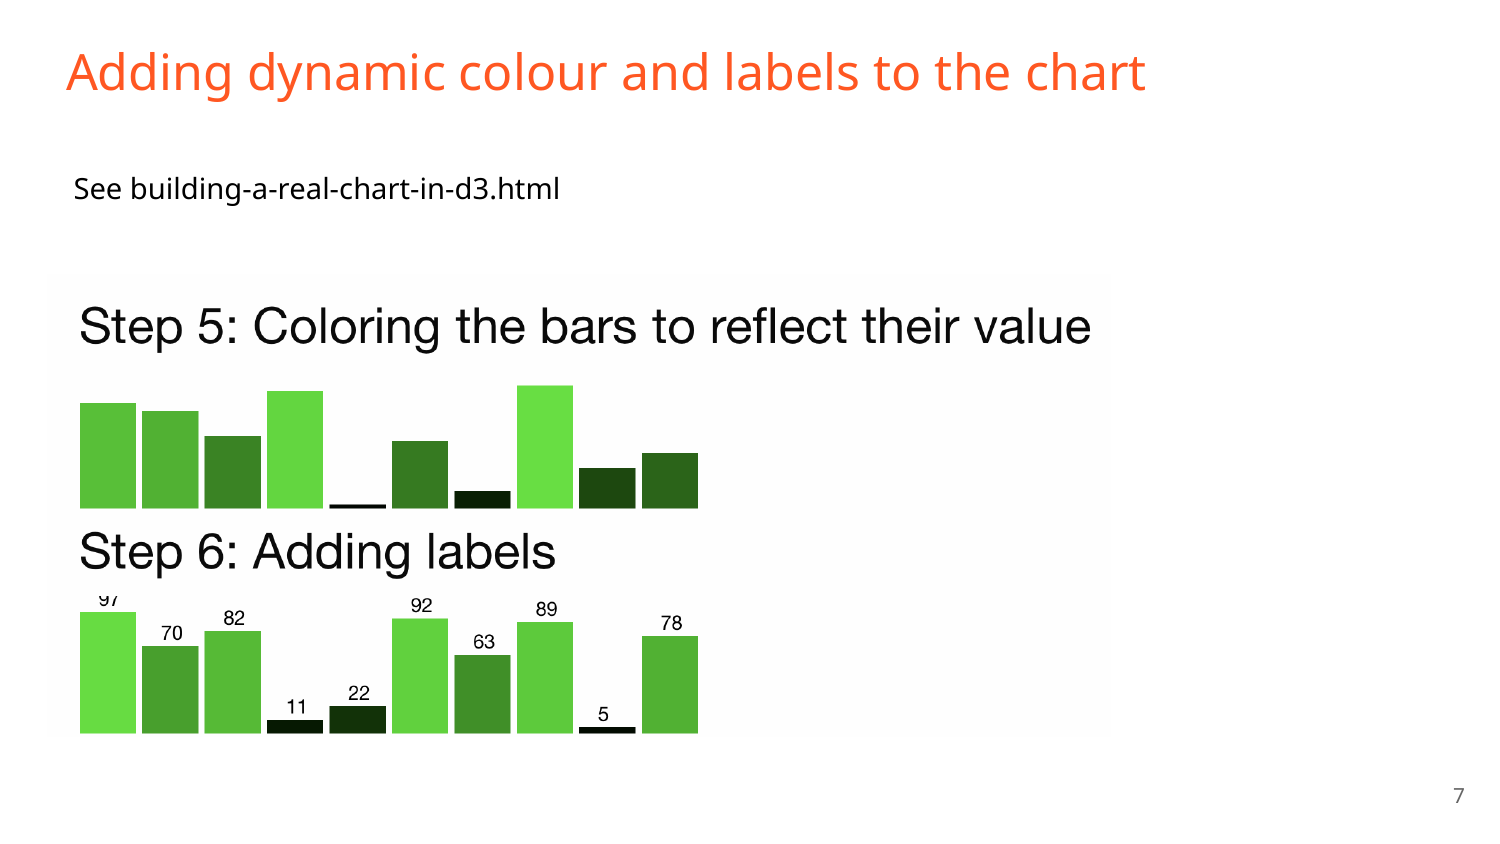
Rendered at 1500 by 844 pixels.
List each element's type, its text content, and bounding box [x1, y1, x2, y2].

title Adding dynamic colour and labels to the chart [51, 38, 1312, 116]
slide_number ‹#› [1389, 764, 1480, 830]
picture [47, 274, 1111, 737]
text_box 👩🏾‍💻 See building-a-real-chart-in-d3.html [51, 155, 1082, 236]
